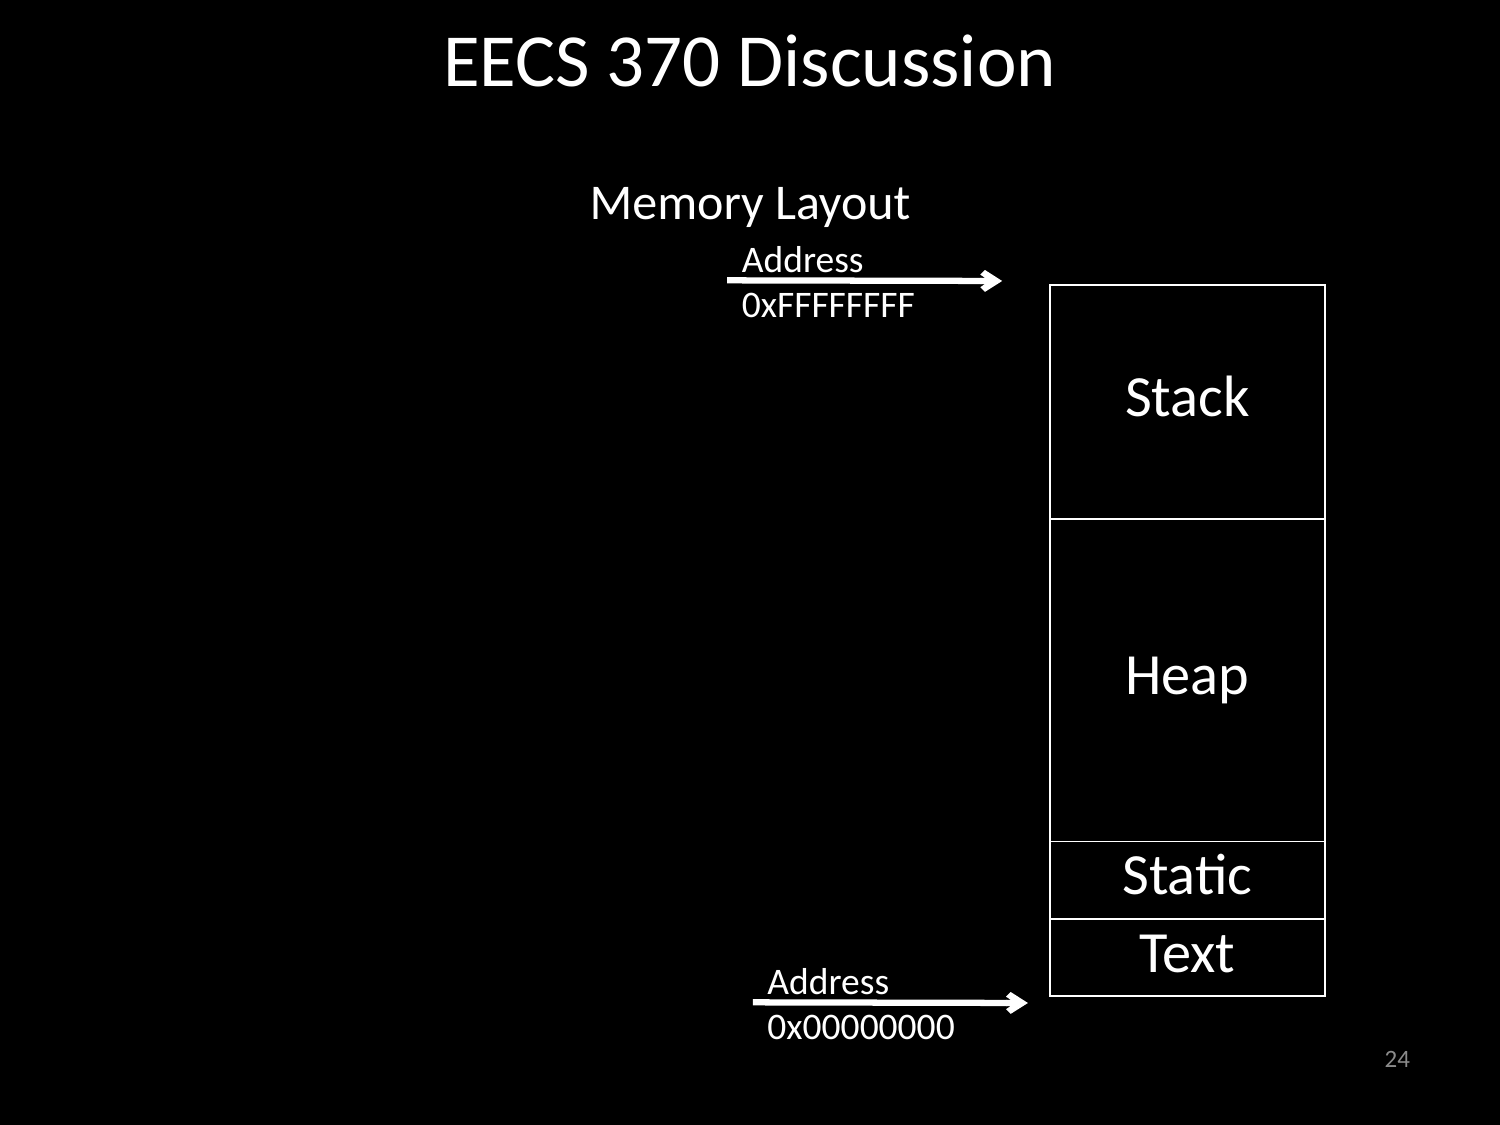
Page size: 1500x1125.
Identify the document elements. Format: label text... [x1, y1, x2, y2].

table_cell Text [1051, 920, 1324, 995]
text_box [752, 949, 1029, 1057]
list Memory Layout [75, 162, 1425, 1050]
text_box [726, 227, 1003, 335]
slide_number 24 [1074, 1027, 1425, 1088]
title EECS 370 Discussion [75, 0, 1425, 150]
table_cell Static [1051, 842, 1324, 918]
table_cell Heap [1051, 520, 1324, 841]
table_header Stack [1051, 286, 1324, 518]
